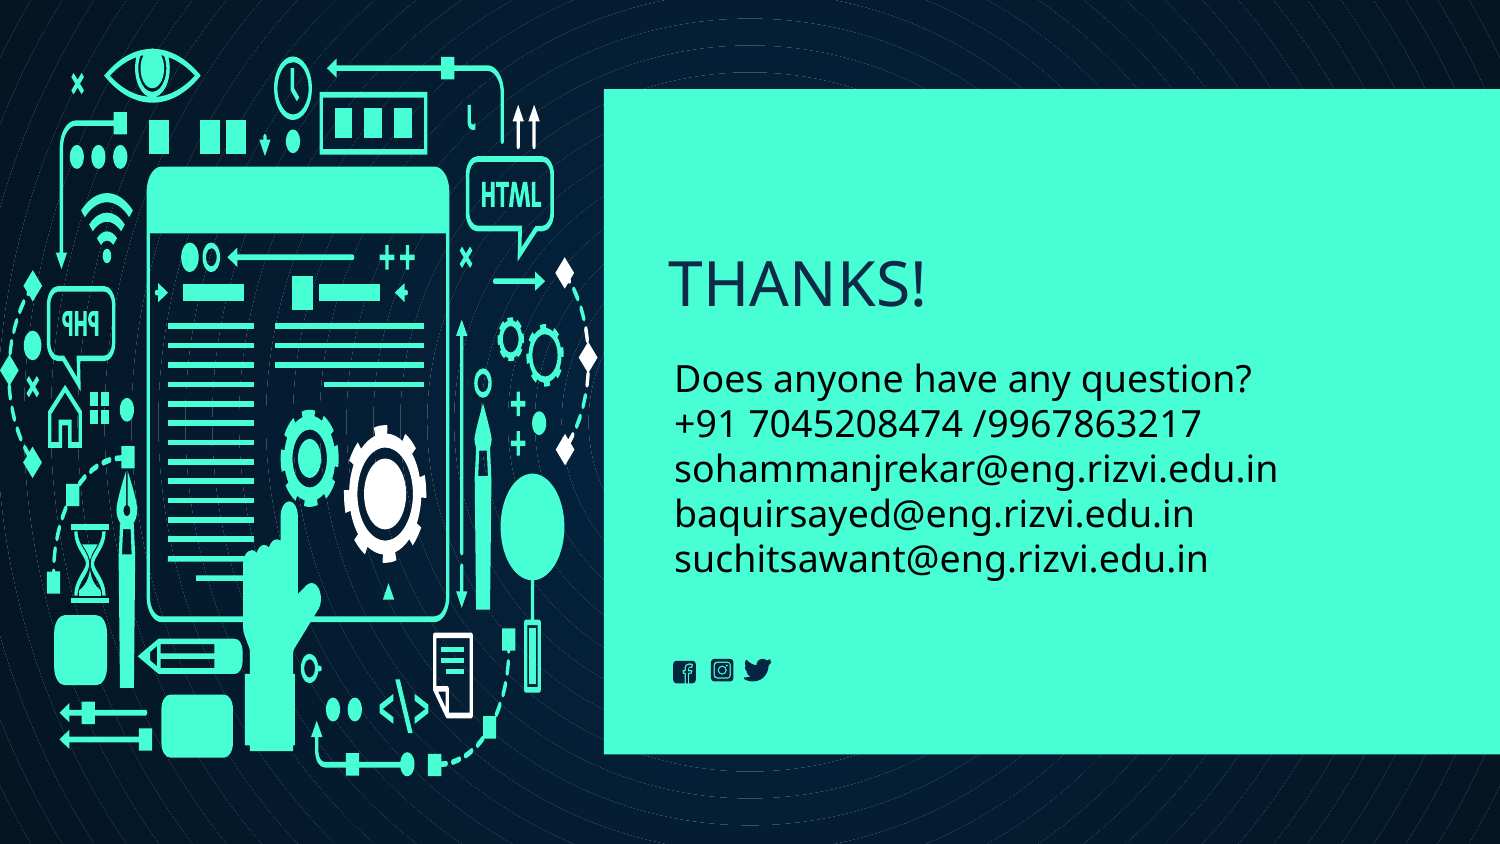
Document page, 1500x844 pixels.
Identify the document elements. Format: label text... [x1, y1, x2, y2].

title THANKS! [653, 234, 1241, 334]
text_box [743, 658, 772, 682]
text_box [0, 48, 598, 777]
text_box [710, 658, 734, 682]
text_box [672, 660, 696, 684]
subtitle Does anyone have any question? +91 7045208474 /9967863217 sohammanjrekar@eng.rizvi.edu.in baquirsayed@eng.rizvi.edu.in suchitsawant@eng.rizvi.edu.in [659, 339, 1393, 632]
